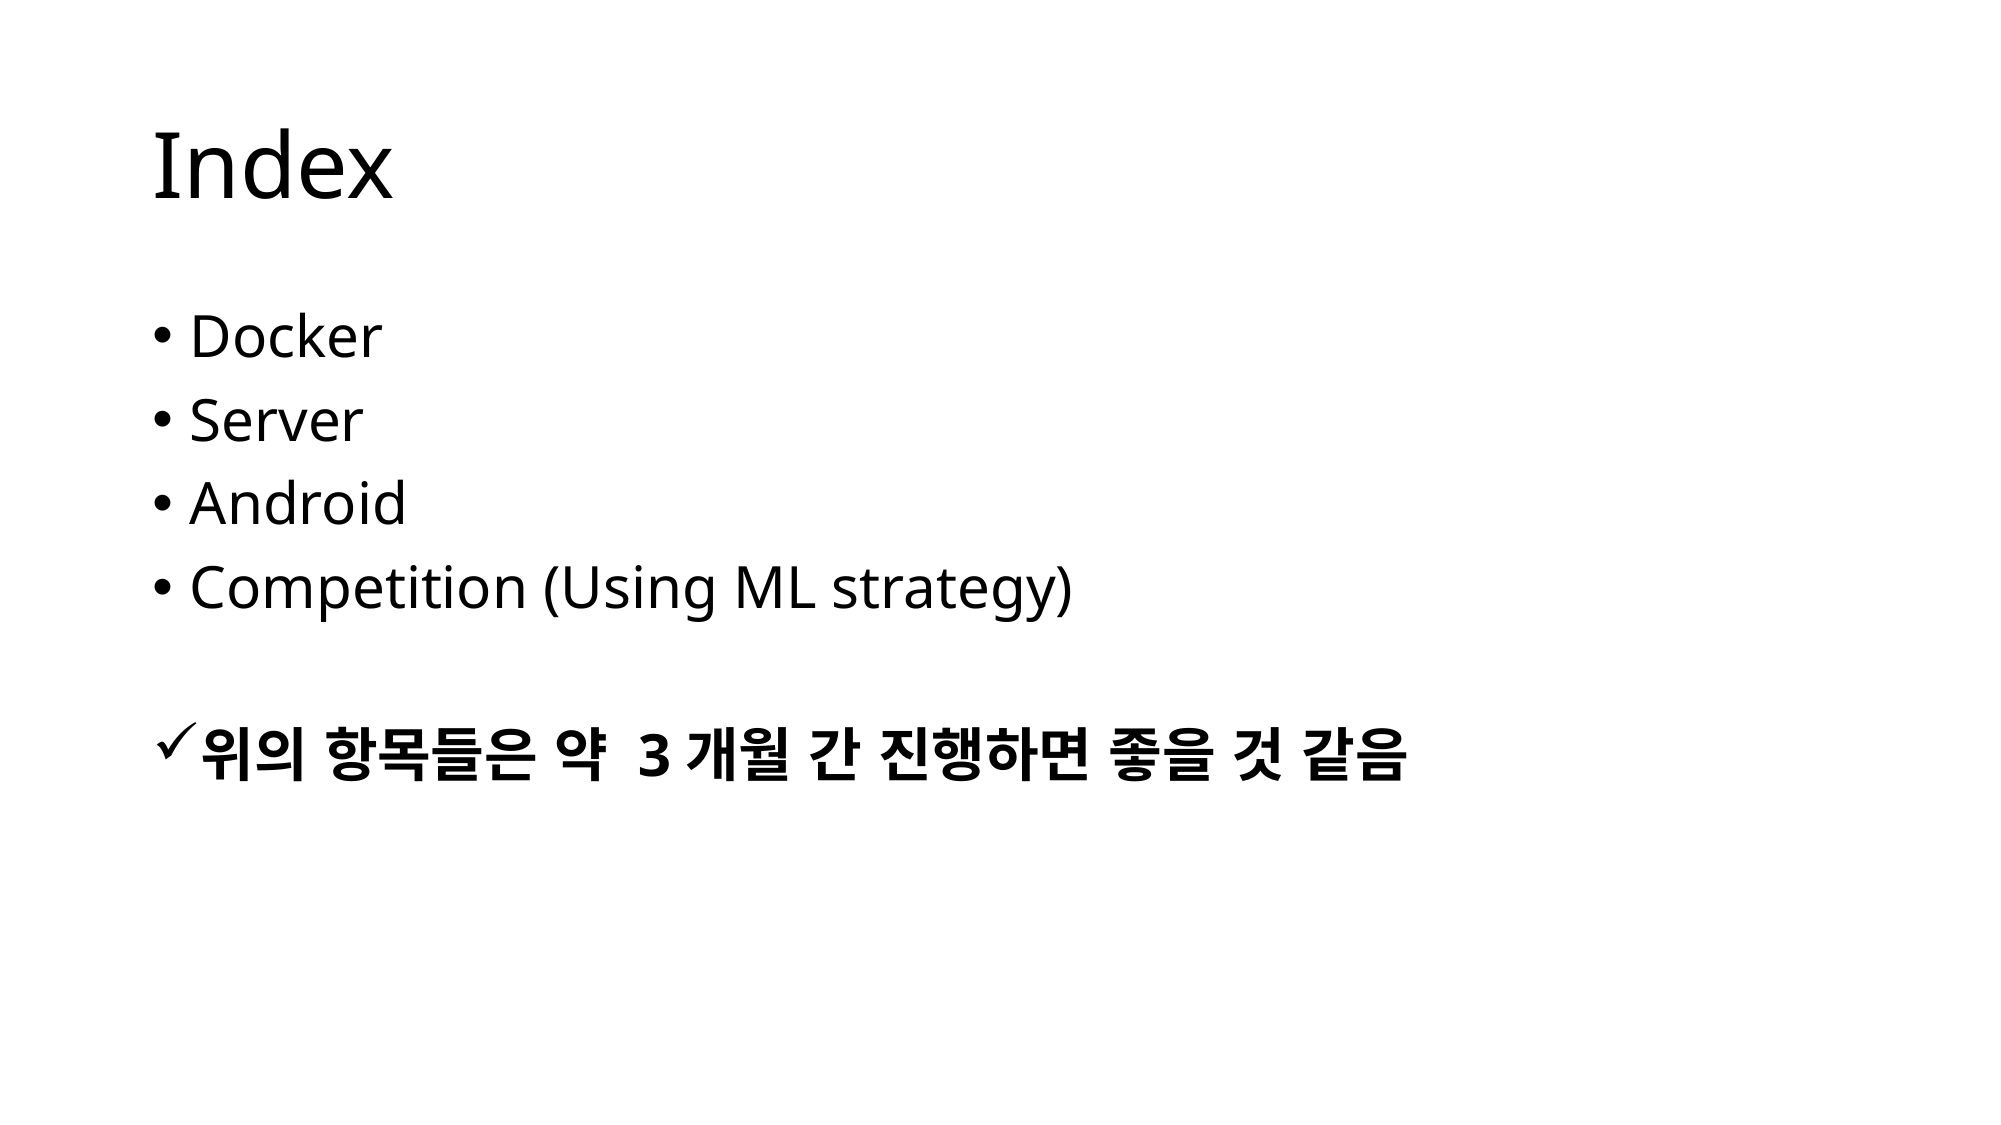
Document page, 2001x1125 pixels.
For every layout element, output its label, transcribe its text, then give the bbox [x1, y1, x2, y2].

title Index [137, 59, 1863, 278]
list Docker Server Android Competition (Using ML strategy) 위의 항목들은 약 3개월 간 진행하면 좋을 것 같음 [137, 299, 1863, 1014]
